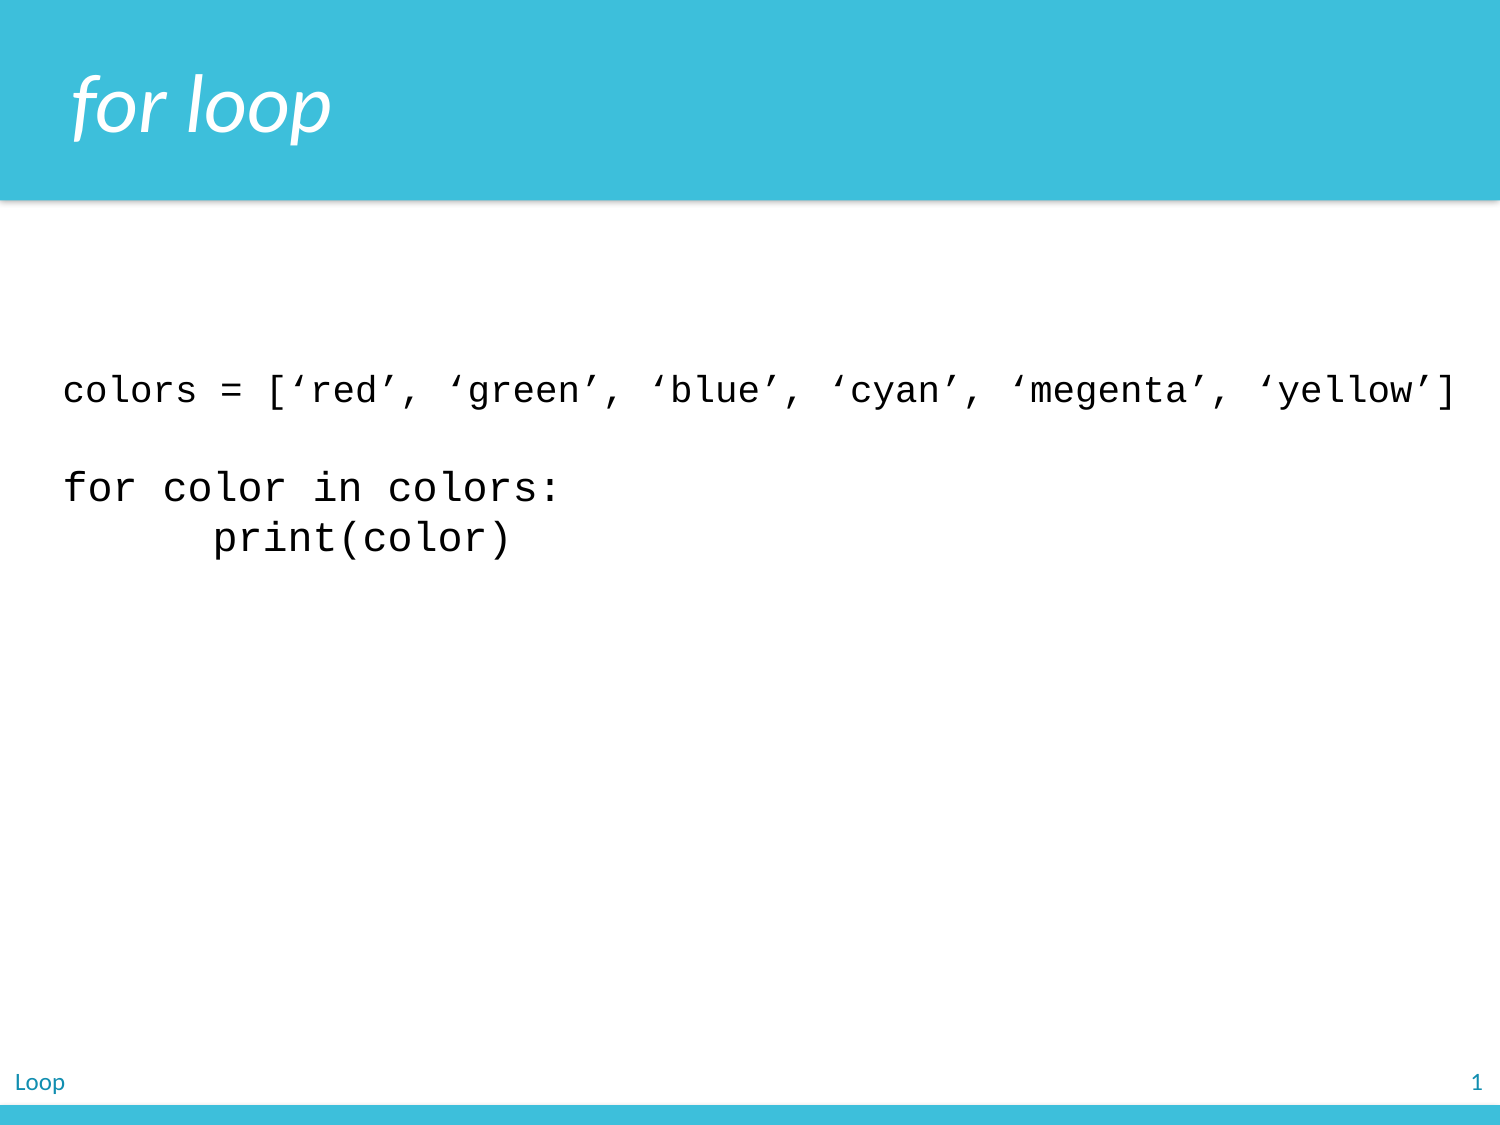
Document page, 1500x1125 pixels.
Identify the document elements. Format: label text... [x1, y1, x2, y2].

text_box 1 [1455, 1058, 1498, 1104]
text_box Loop [0, 1058, 81, 1103]
text_box [0, 1104, 1500, 1125]
text_box colors = [‘red’, ‘green’, ‘blue’, ‘cyan’, ‘megenta’, ‘yellow’] for color in colors: print(color) [47, 357, 1473, 568]
text_box for loop [0, 0, 1500, 201]
